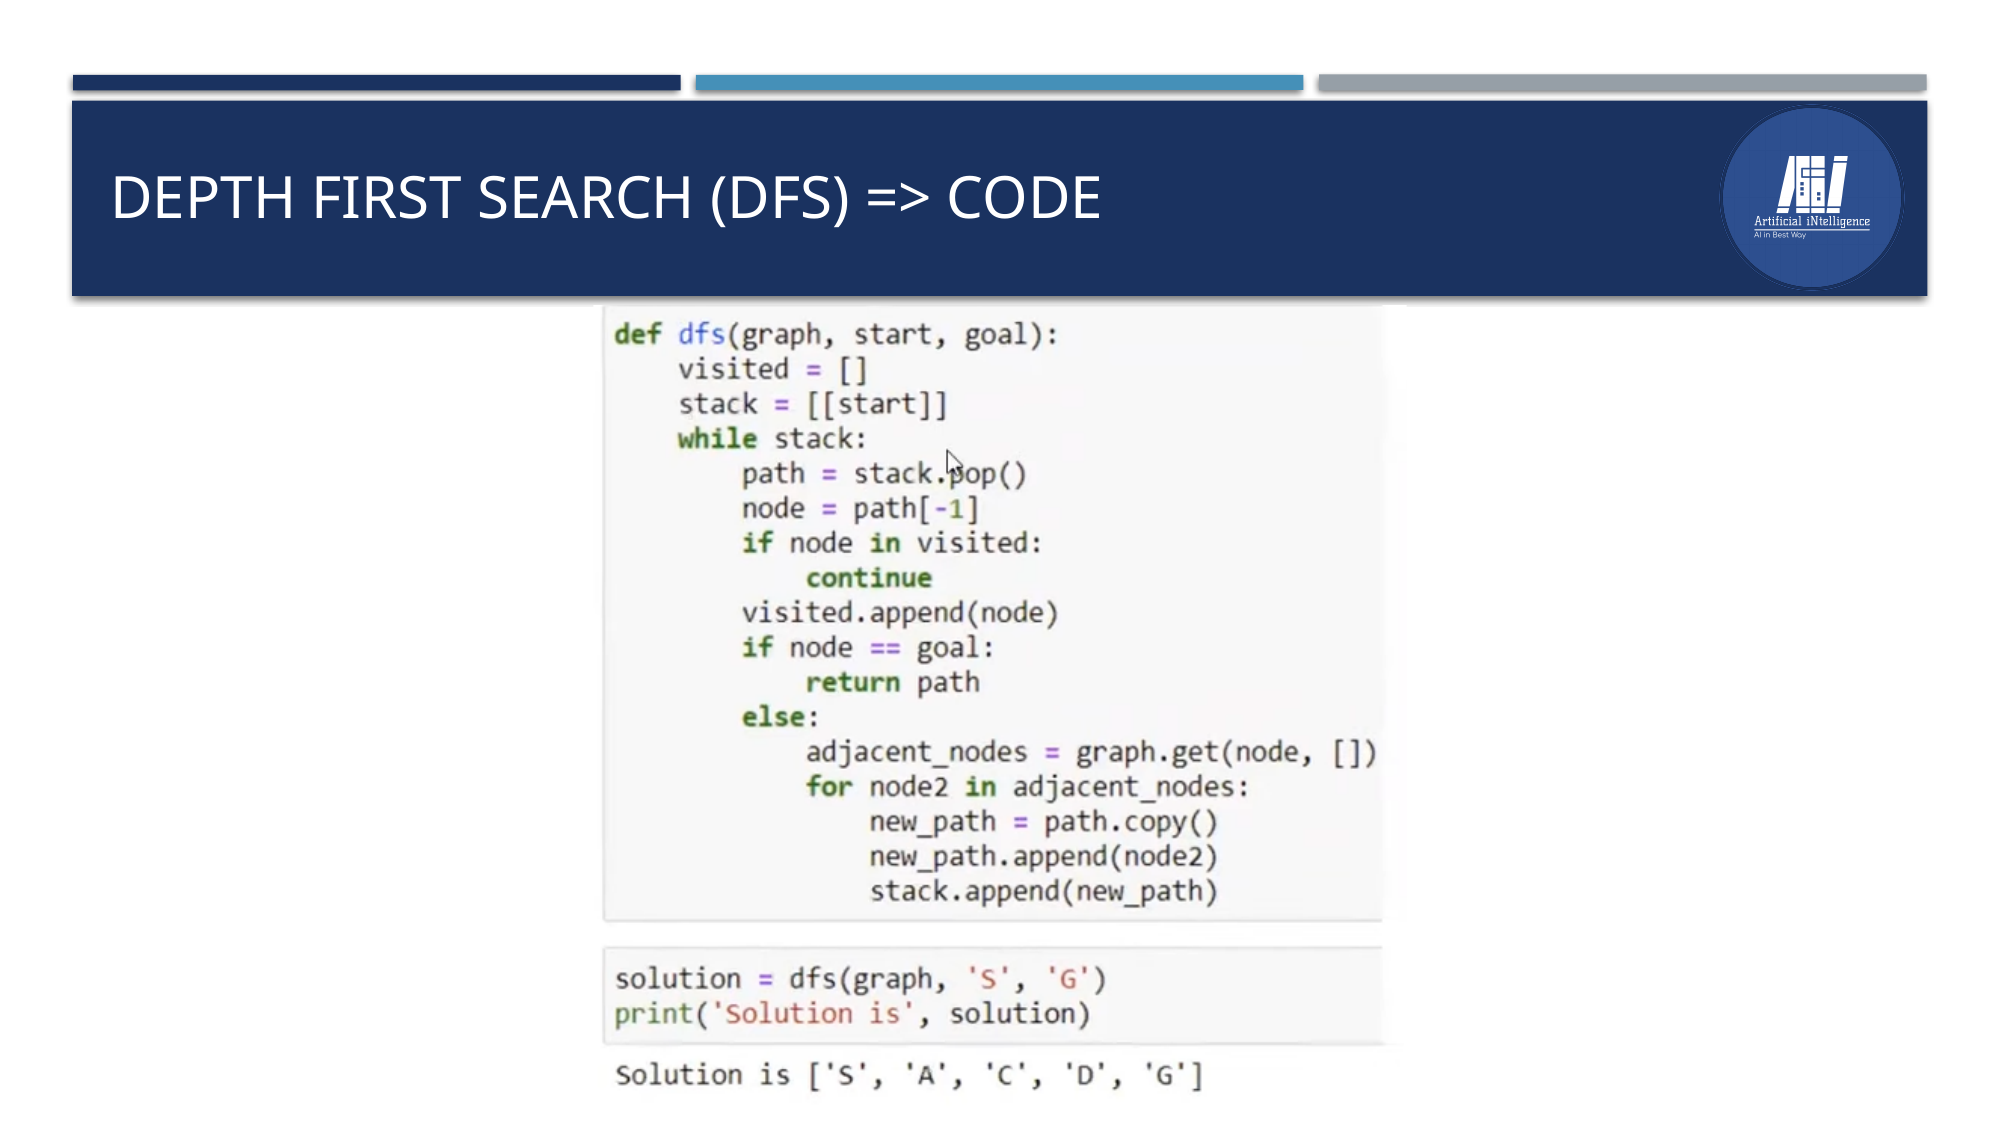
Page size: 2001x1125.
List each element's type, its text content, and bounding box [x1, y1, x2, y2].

picture [1718, 104, 1906, 291]
title Depth first search (DFS) => code [95, 71, 1905, 238]
picture [592, 305, 1408, 1116]
